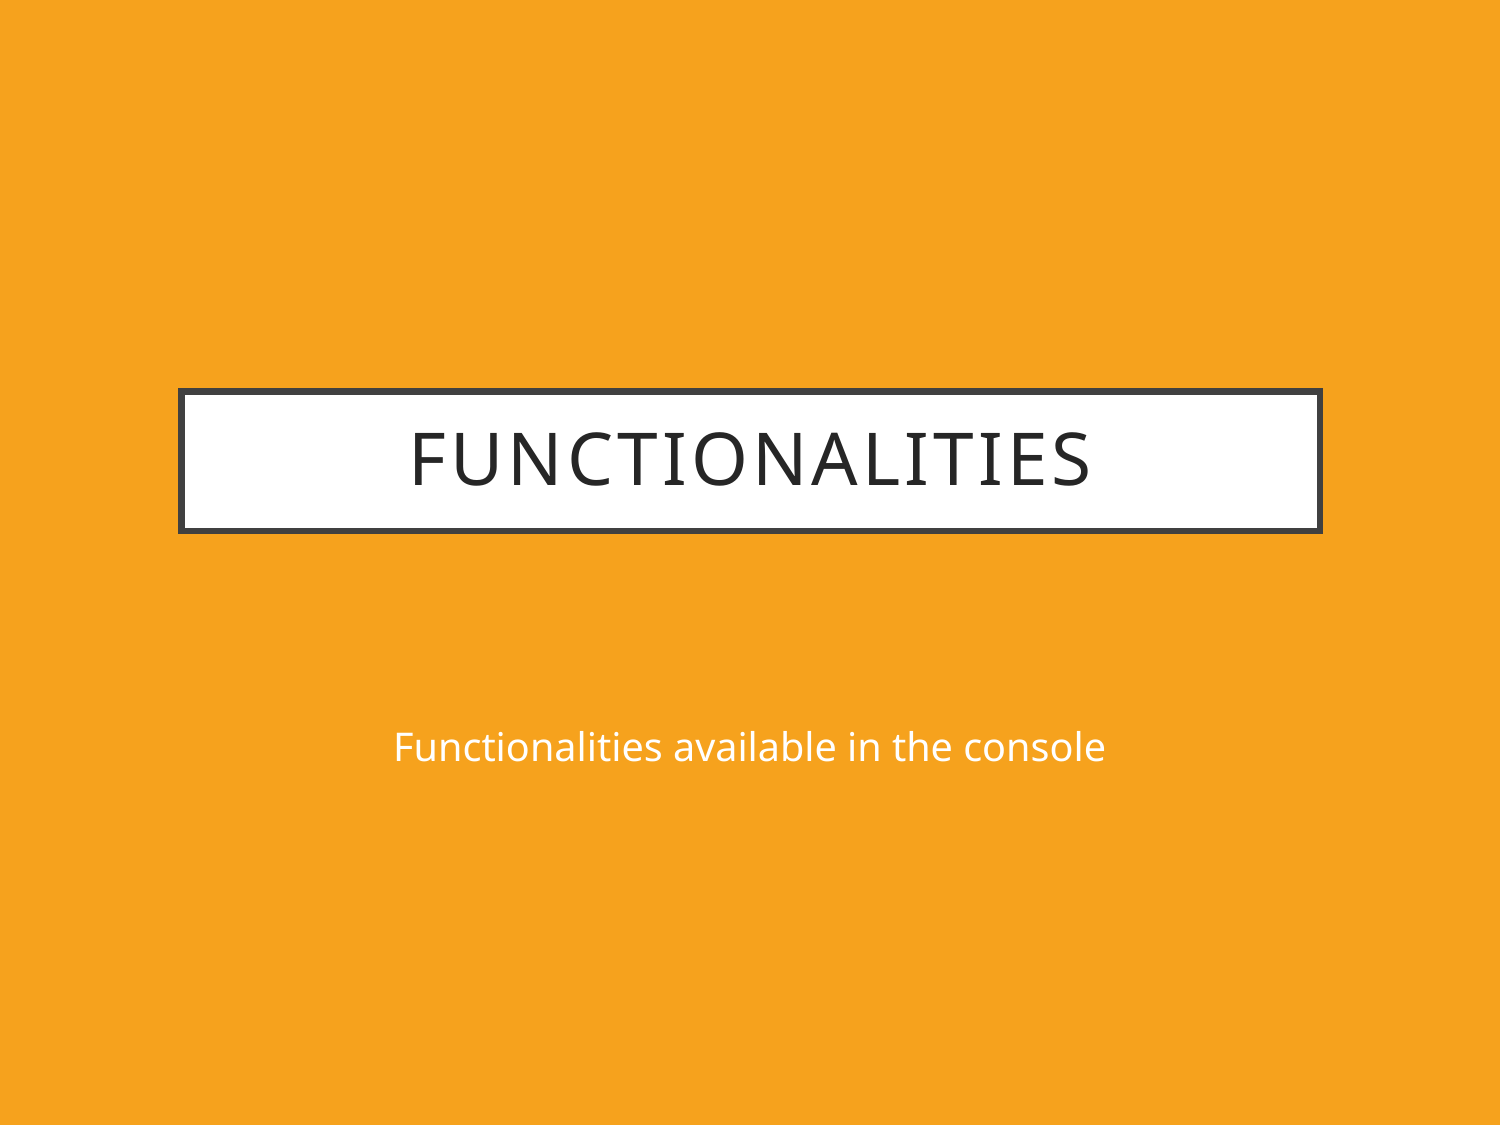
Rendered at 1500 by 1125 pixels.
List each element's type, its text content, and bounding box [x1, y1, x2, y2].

title Functionalities [178, 388, 1323, 534]
list Functionalities available in the console [331, 713, 1169, 784]
